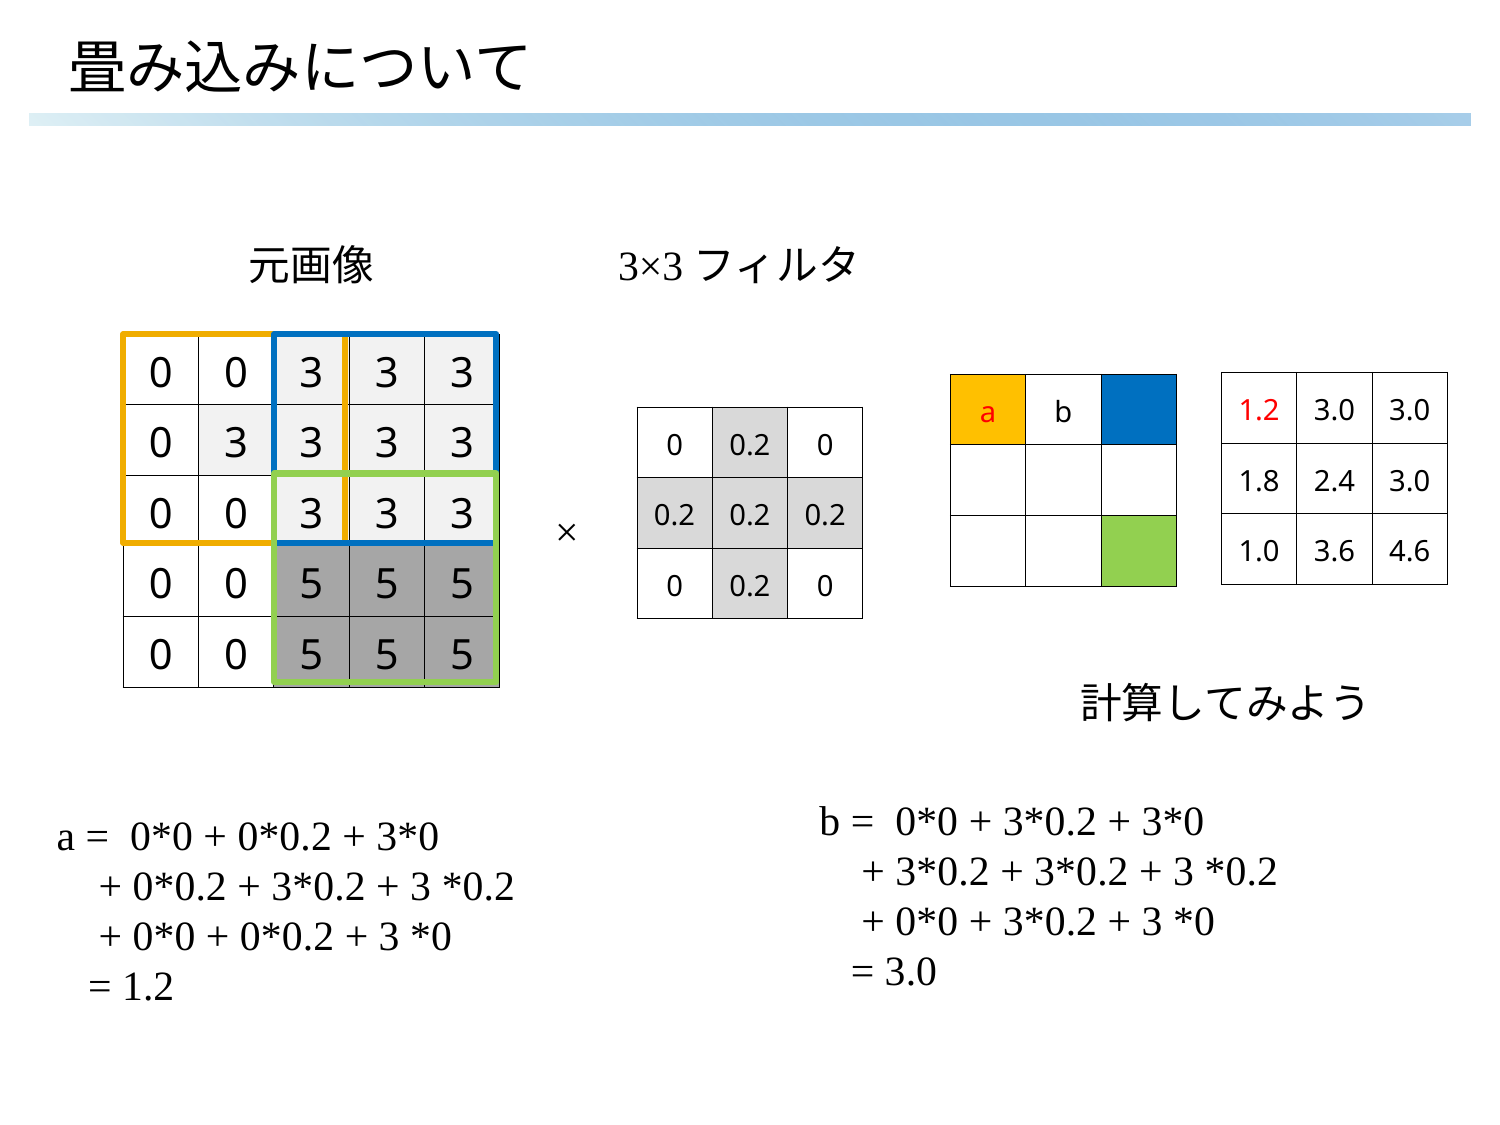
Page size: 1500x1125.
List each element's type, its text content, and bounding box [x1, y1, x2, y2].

text_box [273, 472, 498, 683]
table_header 0 [788, 408, 862, 477]
table_header 1.2 [1222, 373, 1296, 443]
text_box a = 0*0 + 0*0.2 + 3*0 + 0*0.2 + 3*0.2 + 3 *0.2 + 0*0 + 0*0.2 + 3 *0 = 1.2 [41, 801, 715, 1017]
table_cell 0.2 [788, 478, 862, 548]
table_header b [1026, 375, 1101, 444]
text_box 元画像 [233, 231, 389, 296]
table_cell 1.8 [1222, 444, 1296, 513]
table_cell [1102, 445, 1176, 515]
table_cell 4.6 [1373, 514, 1447, 584]
table_cell 0.2 [713, 478, 787, 548]
table_cell 0 [124, 617, 198, 687]
table_cell 5 [425, 617, 499, 687]
table_cell 5 [274, 683, 349, 687]
table_cell 3.0 [1373, 444, 1447, 513]
table_header a [951, 375, 1025, 444]
table_cell [951, 516, 1025, 586]
text_box [122, 333, 273, 544]
table_cell 0 [199, 617, 273, 687]
table_cell 0 [124, 546, 198, 616]
table_header 3.0 [1297, 373, 1372, 443]
table_cell [951, 445, 1025, 515]
table_cell 5 [350, 683, 424, 687]
table_header 3.0 [1373, 373, 1447, 443]
table_header 0.2 [713, 408, 787, 477]
table_cell 0.2 [713, 549, 787, 618]
table_cell 0 [788, 549, 862, 618]
text_box [273, 333, 498, 472]
table_cell [1026, 445, 1101, 515]
table_cell [1026, 516, 1101, 586]
table_cell [1102, 516, 1176, 586]
text_box b = 0*0 + 3*0.2 + 3*0 + 3*0.2 + 3*0.2 + 3 *0.2 + 0*0 + 3*0.2 + 3 *0 = 3.0 [804, 786, 1478, 1002]
table_header [1102, 375, 1176, 444]
text_box 3×3フィルタ [603, 231, 875, 296]
table_cell 0.2 [638, 478, 712, 548]
table_cell 1.0 [1222, 514, 1296, 584]
table_cell 2.4 [1297, 444, 1372, 513]
text_box × [540, 496, 594, 562]
table_cell 0 [638, 549, 712, 618]
table_cell 3.6 [1297, 514, 1372, 584]
text_box 計算してみよう [1065, 669, 1387, 735]
table_cell 0 [199, 546, 273, 616]
table_header 0 [638, 408, 712, 477]
title 畳み込みについて [53, 19, 1425, 112]
